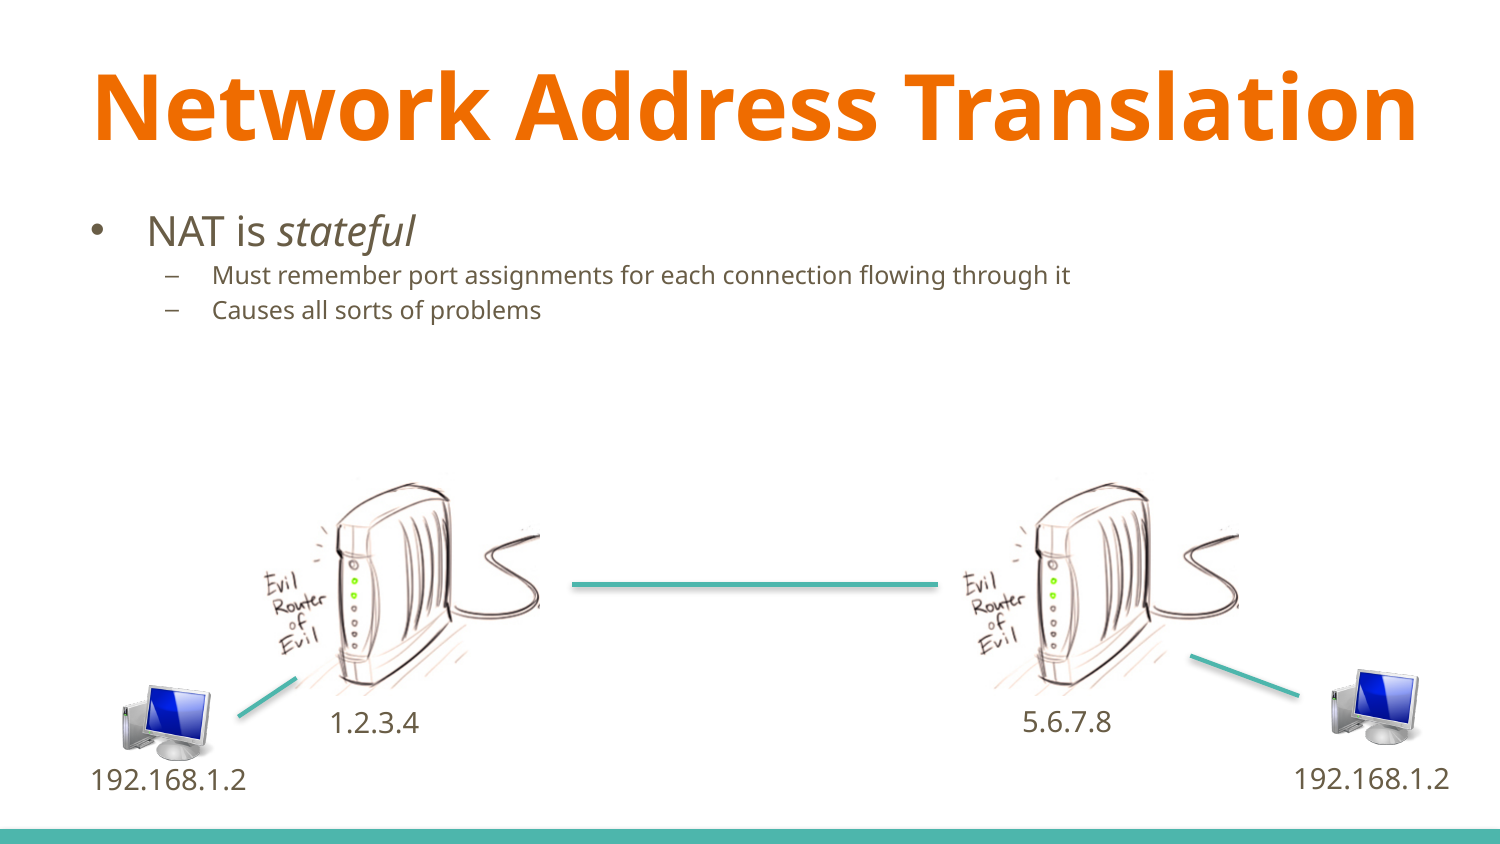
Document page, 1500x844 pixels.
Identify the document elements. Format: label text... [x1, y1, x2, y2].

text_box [1190, 655, 1300, 697]
picture [237, 472, 540, 697]
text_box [237, 677, 297, 717]
text_box 192.168.1.2 [74, 754, 297, 804]
title Network Address Translation [75, 33, 1487, 175]
picture [937, 472, 1239, 697]
text_box 5.6.7.8 [1007, 705, 1147, 746]
text_box 1.2.3.4 [314, 705, 454, 747]
picture [1325, 646, 1426, 746]
text_box 192.168.1.2 [1278, 753, 1500, 804]
text_box NAT is stateful Must remember port assignments for each connection flowing through it Causes all sorts of problems [74, 196, 1425, 754]
picture [117, 662, 217, 762]
